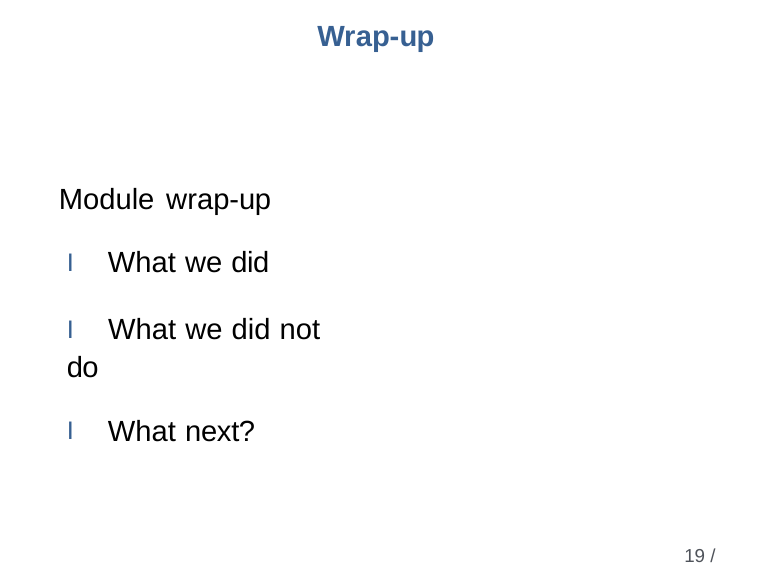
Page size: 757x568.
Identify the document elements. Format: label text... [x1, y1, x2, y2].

text_box Wrap-up [315, 13, 441, 52]
slide_number 19 / 27 [678, 542, 740, 568]
text_box Module wrap-up I What we did I What we did not do I What next? [56, 163, 359, 450]
